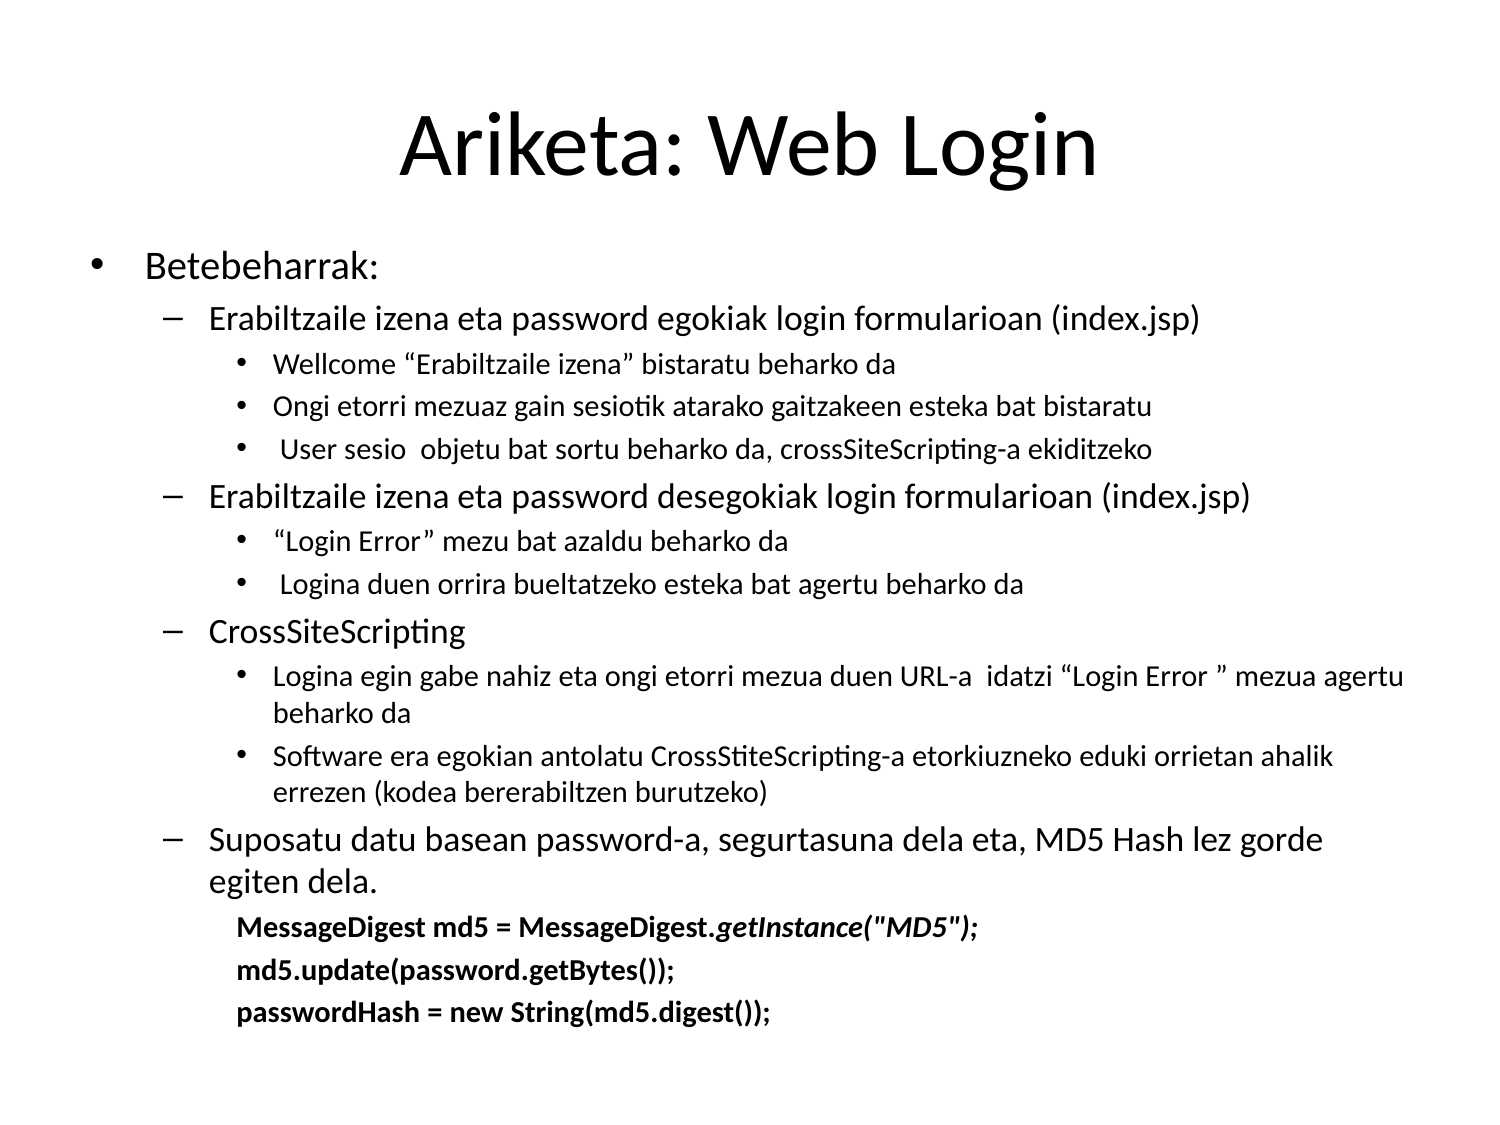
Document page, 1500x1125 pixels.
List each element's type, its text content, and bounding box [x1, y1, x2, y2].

title Ariketa: Web Login [75, 45, 1425, 231]
list Betebeharrak: Erabiltzaile izena eta password egokiak login formularioan (index.jsp) Wellcome “Erabiltzaile izena” bistaratu beharko da Ongi etorri mezuaz gain sesiotik atarako gaitzakeen esteka bat bistaratu User sesio objetu bat sortu beharko da, crossSiteScripting-a ekiditzeko Erabiltzaile izena eta password desegokiak login formularioan (index.jsp) “Login Error” mezu bat azaldu beharko da Logina duen orrira bueltatzeko esteka bat agertu beharko da CrossSiteScripting Logina egin gabe nahiz eta ongi etorri mezua duen URL-a idatzi “Login Error ” mezua agertu beharko da Software era egokian antolatu CrossStiteScripting-a etorkiuzneko eduki orrietan ahalik errezen (kodea bererabiltzen burutzeko) Suposatu datu basean password-a, segurtasuna dela eta, MD5 Hash lez gorde egiten dela. MessageDigest md5 = MessageDigest.getInstance("MD5"); md5.update(password.getBytes()); passwordHash = new String(md5.digest()); [75, 231, 1425, 1040]
